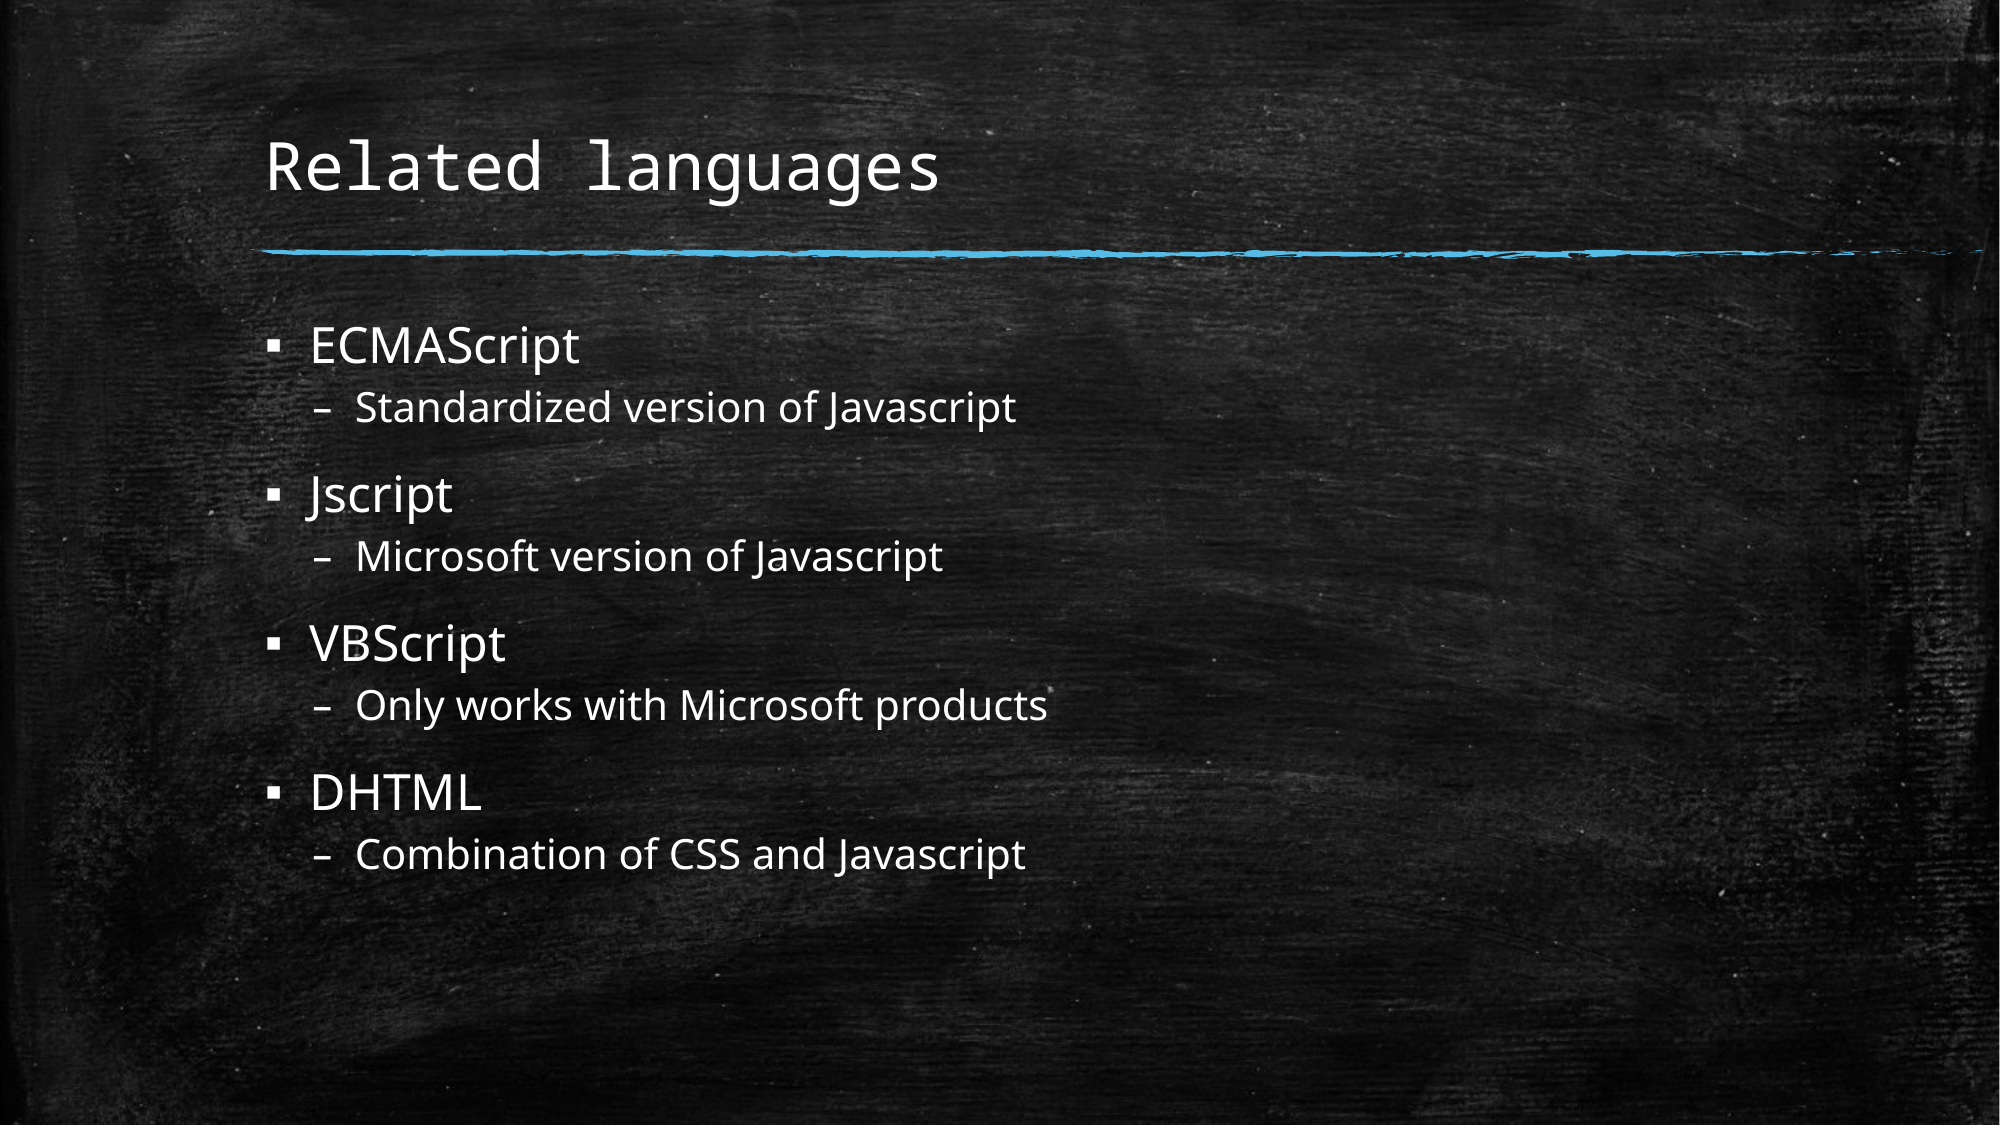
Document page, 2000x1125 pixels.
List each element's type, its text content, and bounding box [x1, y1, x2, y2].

title Related languages [249, 45, 1750, 213]
list ECMAScript Standardized version of Javascript Jscript Microsoft version of Javascript VBScript Only works with Microsoft products DHTML Combination of CSS and Javascript [249, 312, 1750, 1013]
